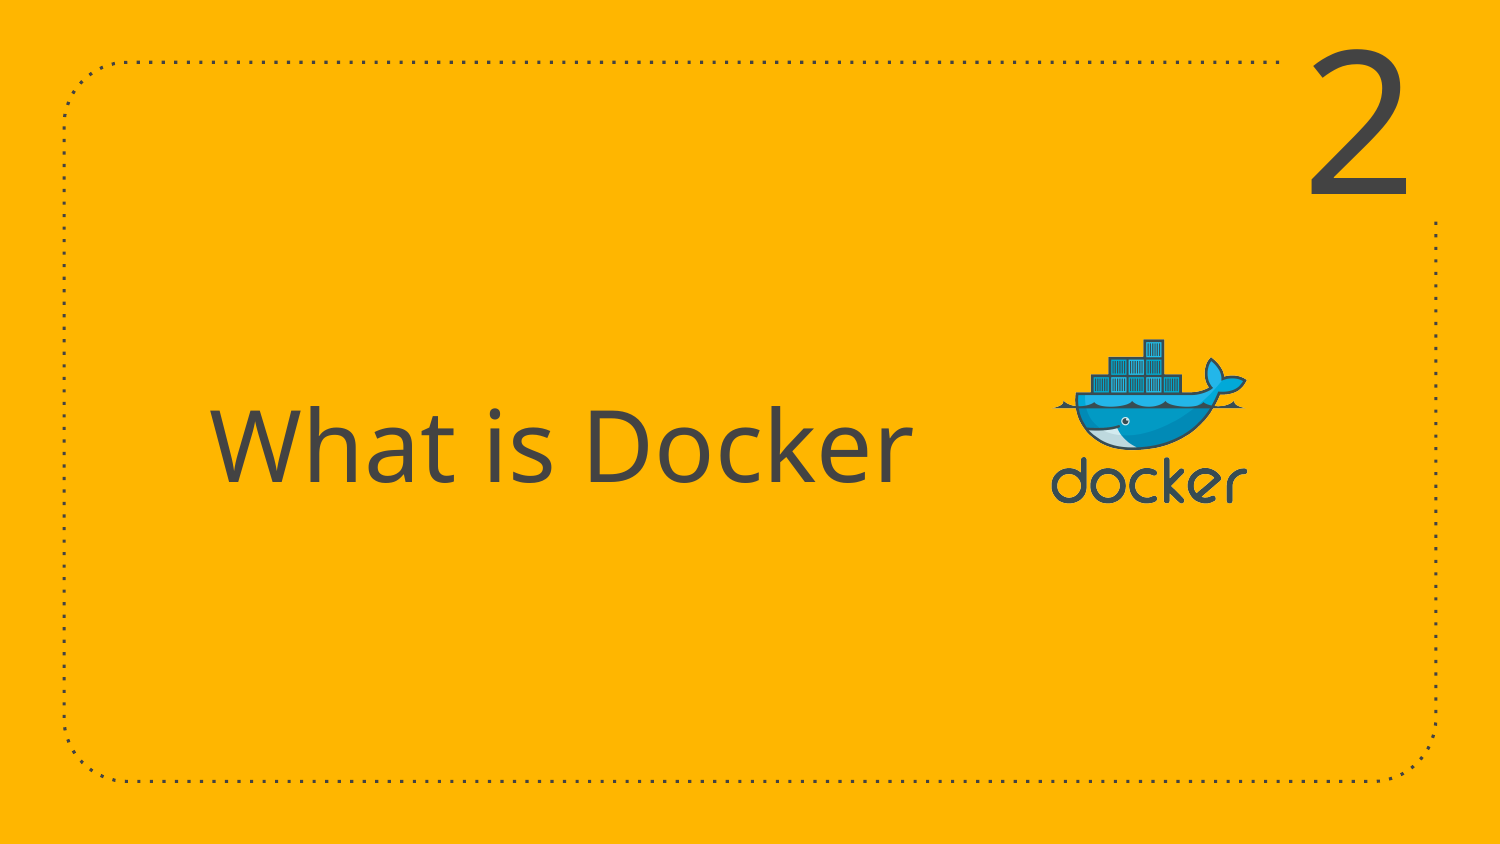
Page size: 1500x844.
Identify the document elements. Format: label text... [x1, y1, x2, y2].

picture [1015, 303, 1282, 541]
title What is Docker [194, 326, 965, 517]
text_box 2 [1281, 0, 1439, 229]
